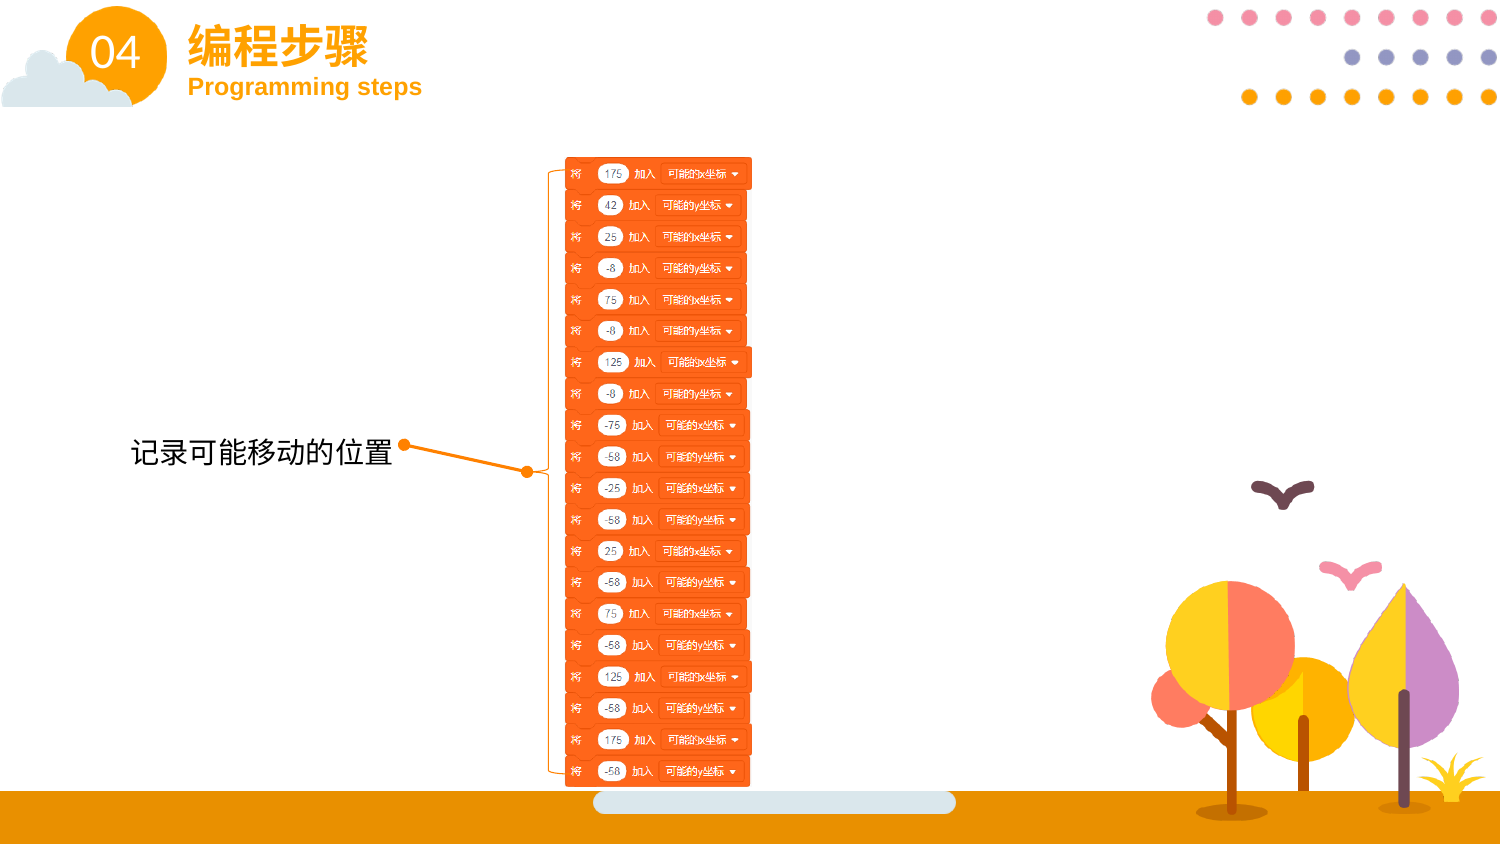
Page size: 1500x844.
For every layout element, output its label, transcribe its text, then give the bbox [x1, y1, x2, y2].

picture [564, 157, 752, 787]
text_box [404, 444, 528, 472]
picture [66, 6, 167, 11]
text_box 记录可能移动的位置 [115, 419, 412, 468]
picture [1183, 0, 1500, 119]
text_box 编程步骤 [172, 10, 638, 81]
picture [0, 480, 1500, 844]
text_box [527, 169, 564, 775]
text_box Programming steps [172, 63, 964, 109]
text_box 04 [57, 11, 172, 87]
picture [0, 50, 167, 107]
